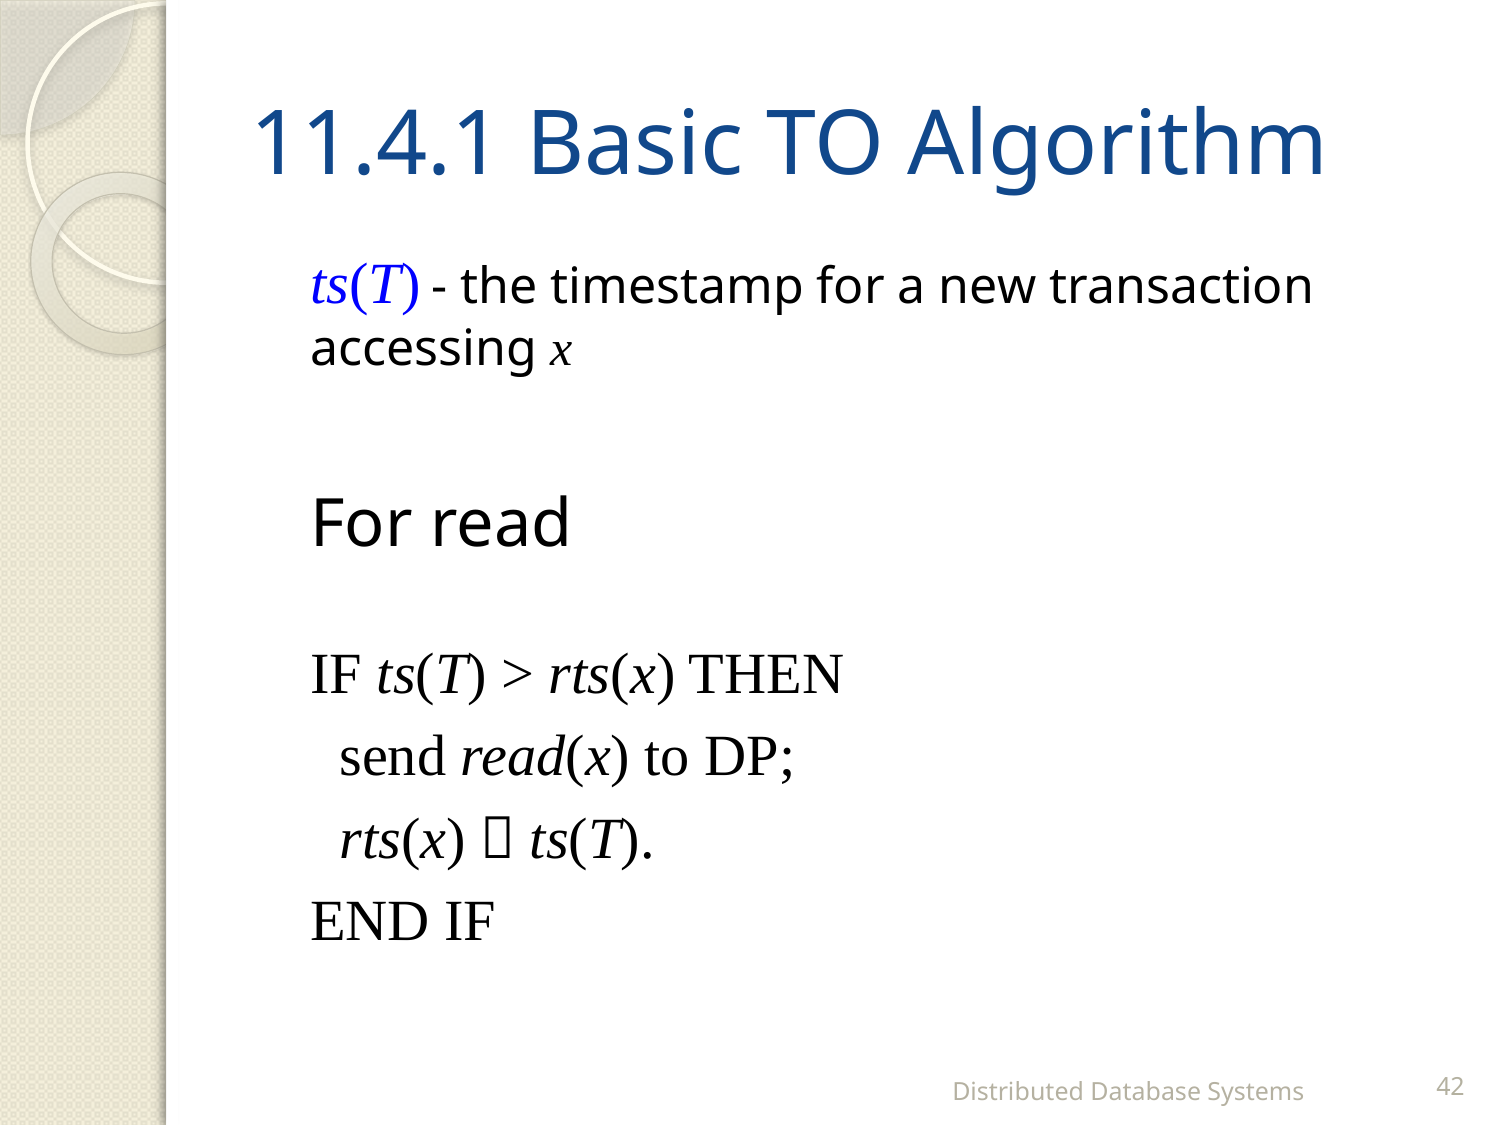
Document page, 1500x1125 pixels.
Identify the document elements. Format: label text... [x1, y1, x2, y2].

list ts(T) - the timestamp for a new transaction accessing x For read IF ts(T) > rts(x) THEN send read(x) to DP; rts(x)  ts(T). END IF [235, 237, 1466, 1025]
slide_number 42 [1413, 1034, 1488, 1113]
title 11.4.1 Basic TO Algorithm [235, 45, 1466, 233]
footer Distributed Database Systems [937, 1034, 1413, 1113]
